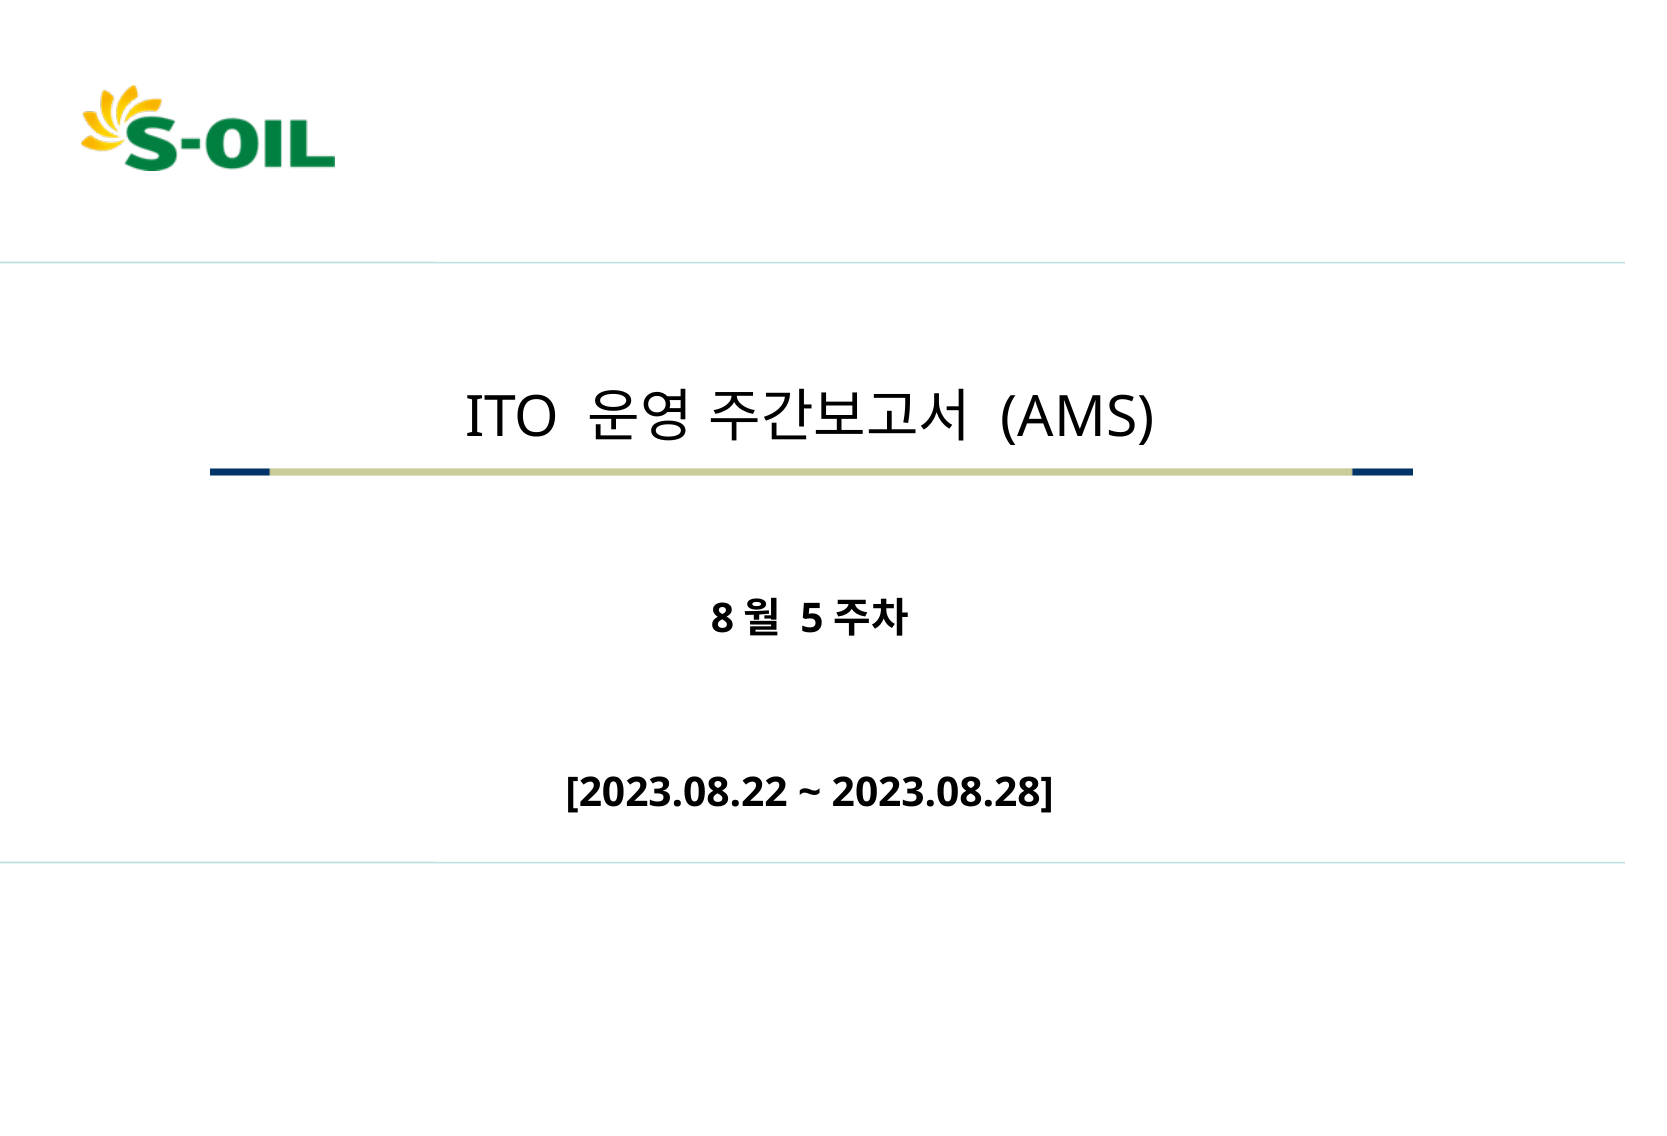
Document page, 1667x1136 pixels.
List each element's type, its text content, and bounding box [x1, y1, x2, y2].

picture [210, 464, 1413, 480]
text_box [2023.08.22 ~ 2023.08.28] [497, 768, 1123, 830]
text_box ITO 운영 주간보고서 (AMS) [336, 371, 1283, 455]
picture [81, 85, 336, 171]
text_box 8월 5주차 [696, 583, 924, 648]
